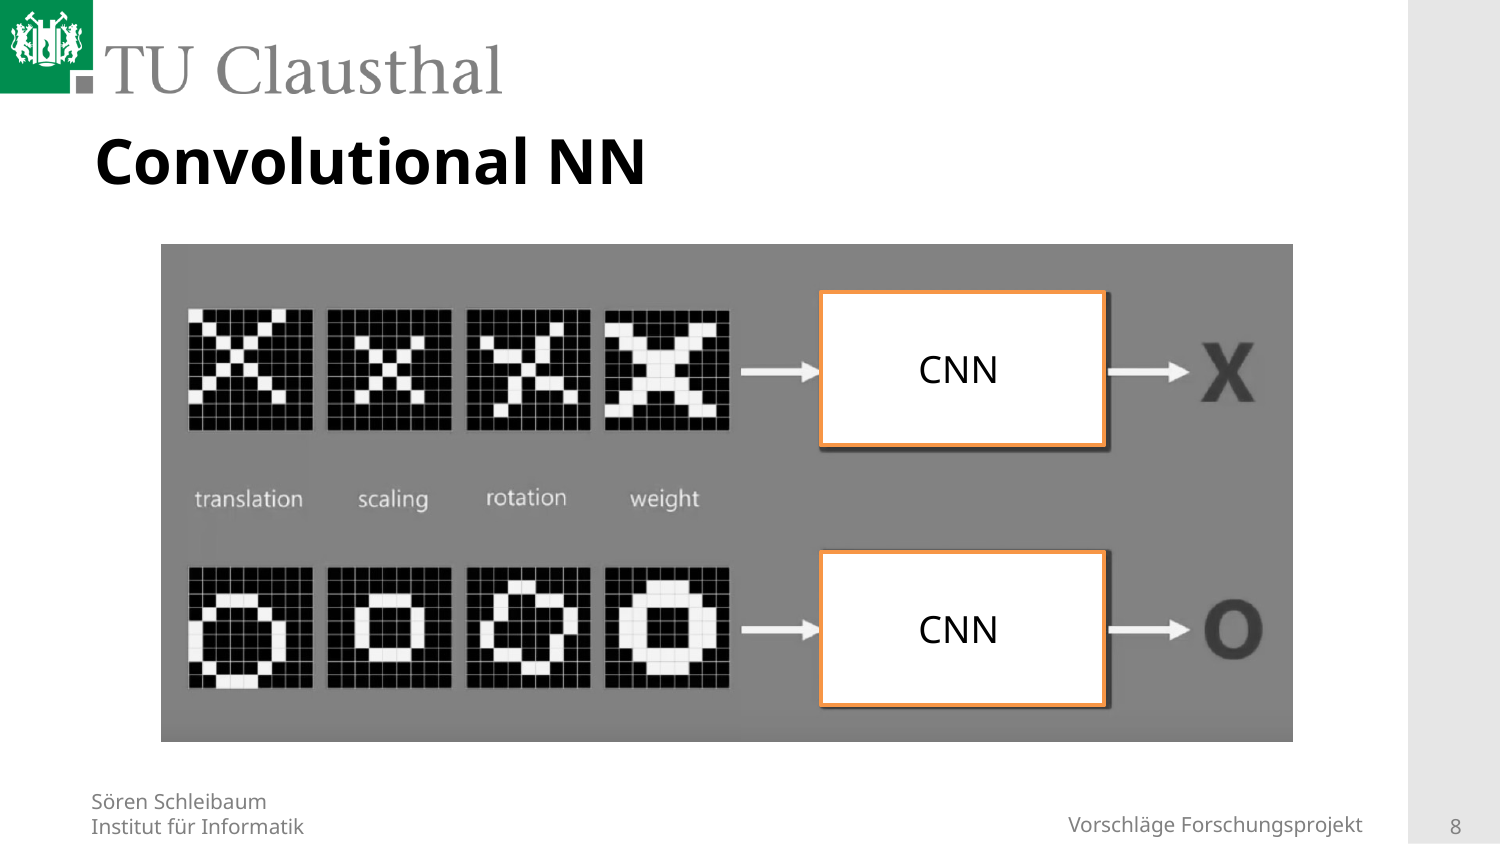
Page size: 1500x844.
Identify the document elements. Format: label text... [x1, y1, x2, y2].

picture [0, 0, 502, 94]
picture [160, 244, 1294, 742]
title Convolutional NN [79, 114, 1375, 201]
